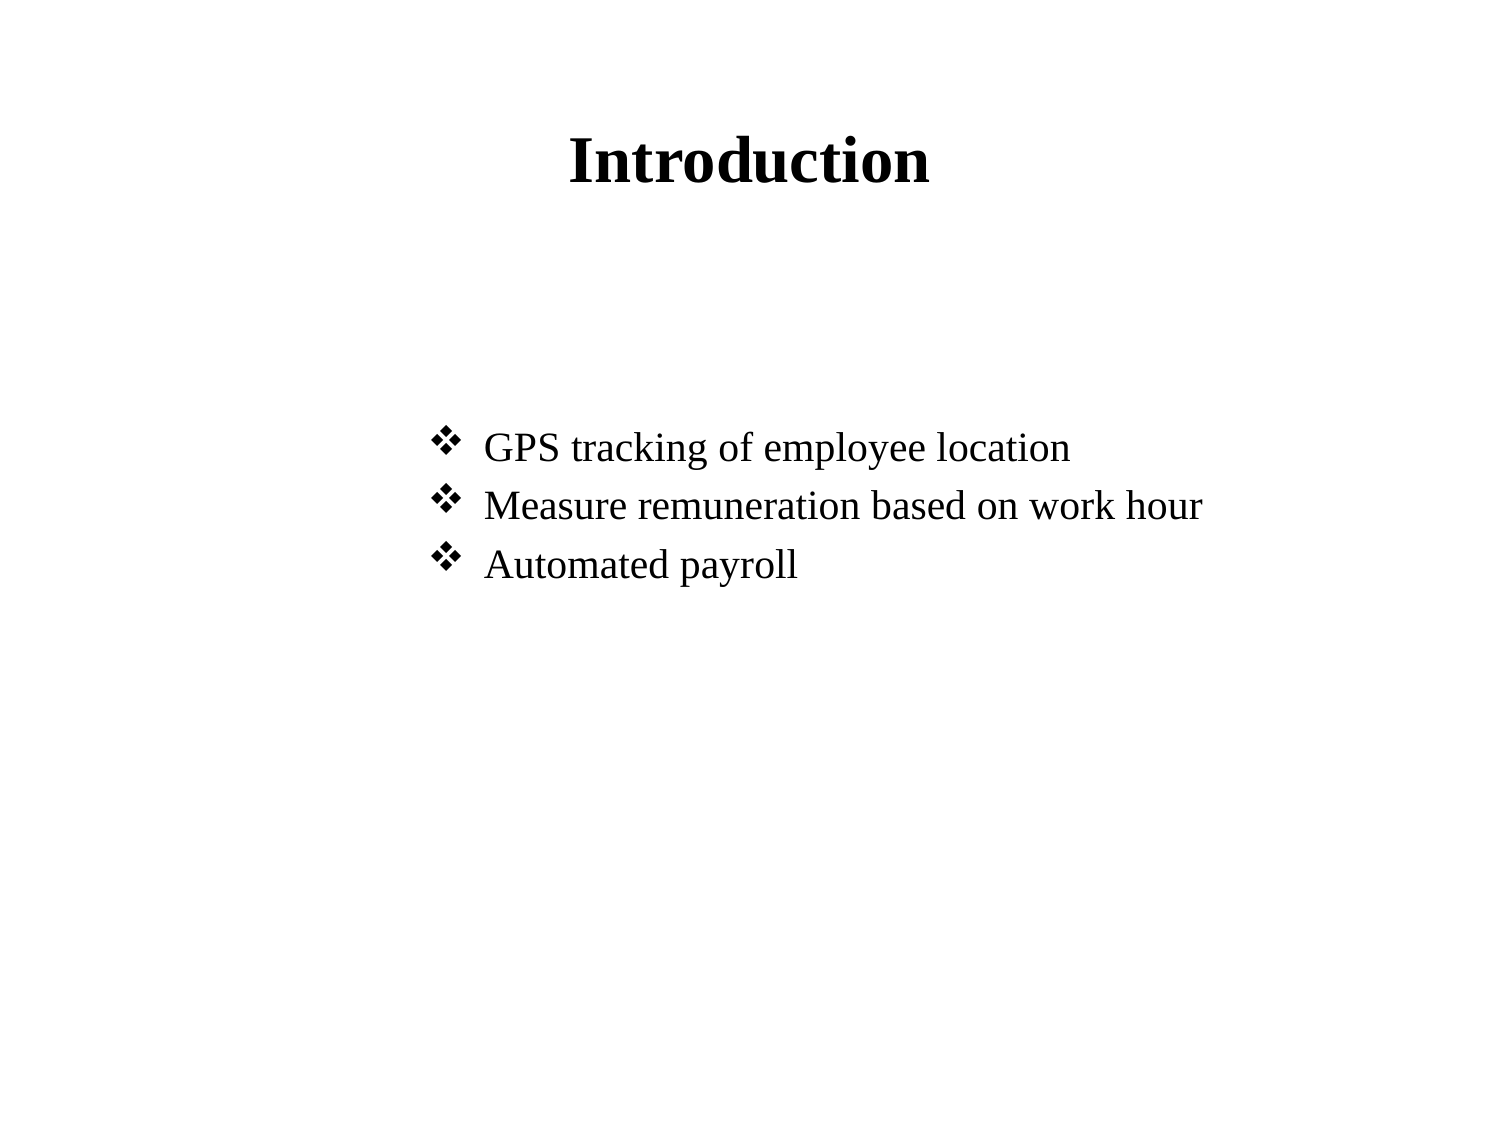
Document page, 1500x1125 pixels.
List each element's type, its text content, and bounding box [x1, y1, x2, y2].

list GPS tracking of employee location Measure remuneration based on work hour Automated payroll [412, 412, 1238, 875]
title Introduction [75, 87, 1425, 225]
